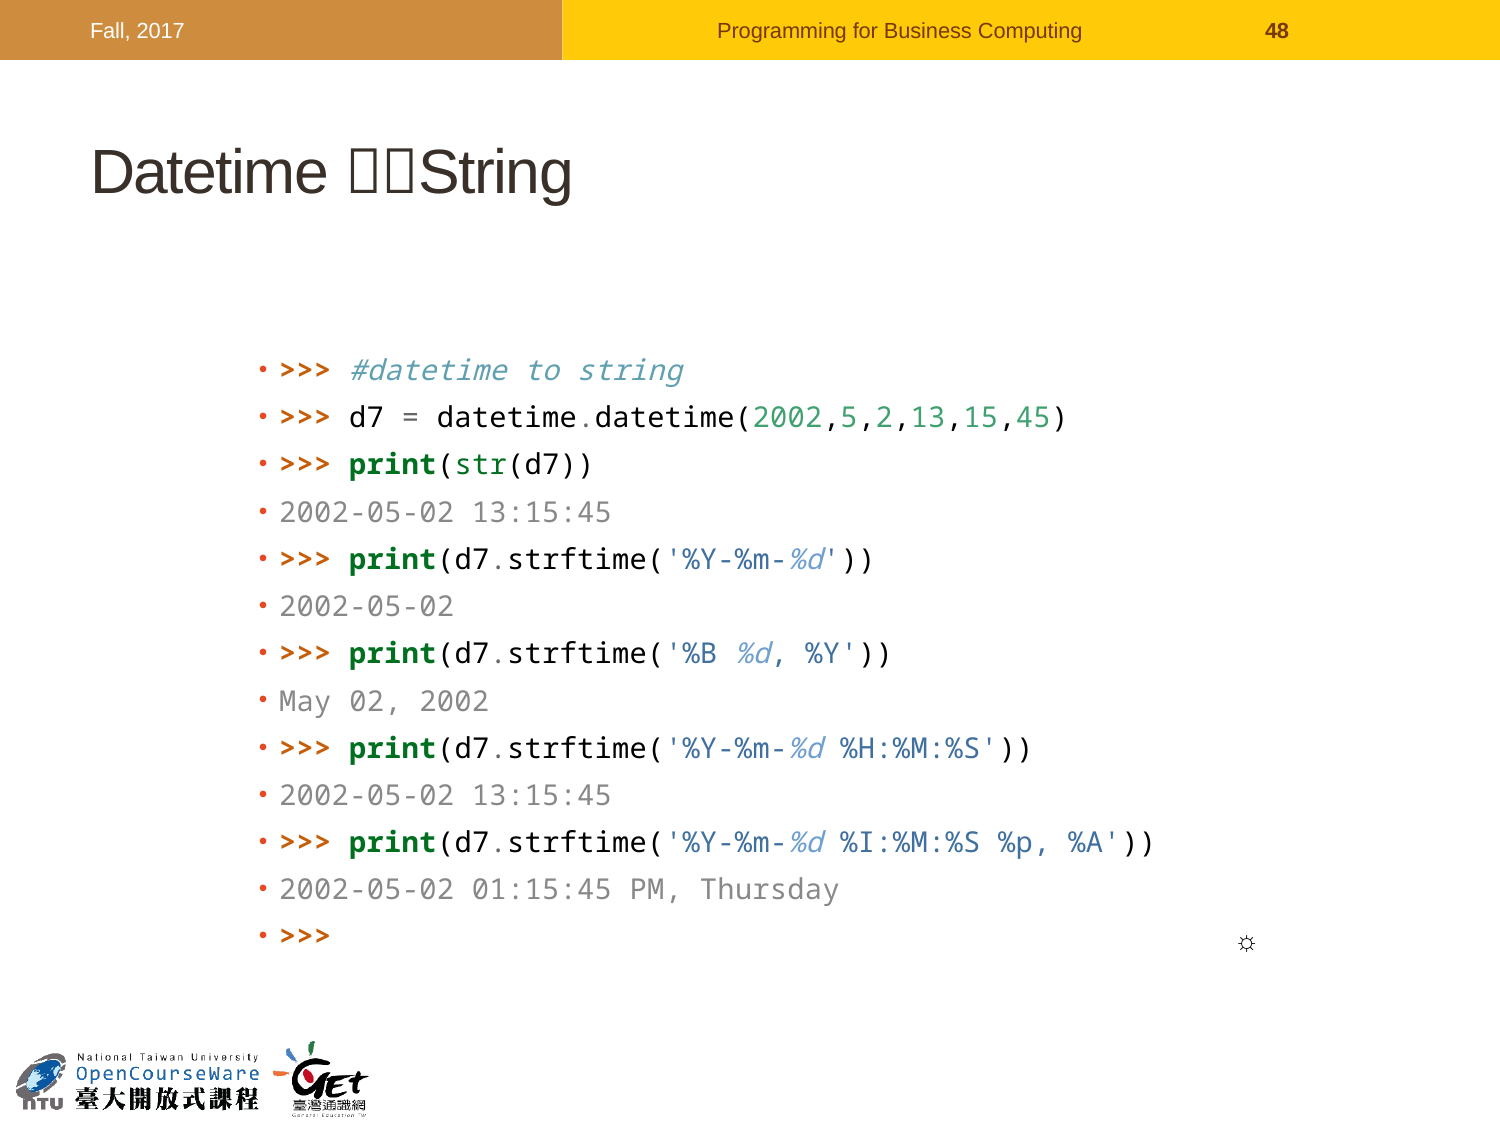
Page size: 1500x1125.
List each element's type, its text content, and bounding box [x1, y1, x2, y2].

list >>> #datetime to string >>> d7 = datetime.datetime(2002,5,2,13,15,45) >>> print(str(d7)) 2002-05-02 13:15:45 >>> print(d7.strftime('%Y-%m-%d')) 2002-05-02 >>> print(d7.strftime('%B %d, %Y')) May 02, 2002 >>> print(d7.strftime('%Y-%m-%d %H:%M:%S')) 2002-05-02 13:15:45 >>> print(d7.strftime('%Y-%m-%d %I:%M:%S %p, %A')) 2002-05-02 01:15:45 PM, Thursday >>> [243, 337, 1257, 966]
title Datetime String [75, 87, 1425, 250]
picture [0, 1040, 375, 1124]
text_box ☼ [1218, 914, 1275, 964]
slide_number 48 [1250, 3, 1425, 57]
slide_number Fall, 2017 [75, 3, 550, 57]
footer Programming for Business Computing [562, 3, 1238, 57]
